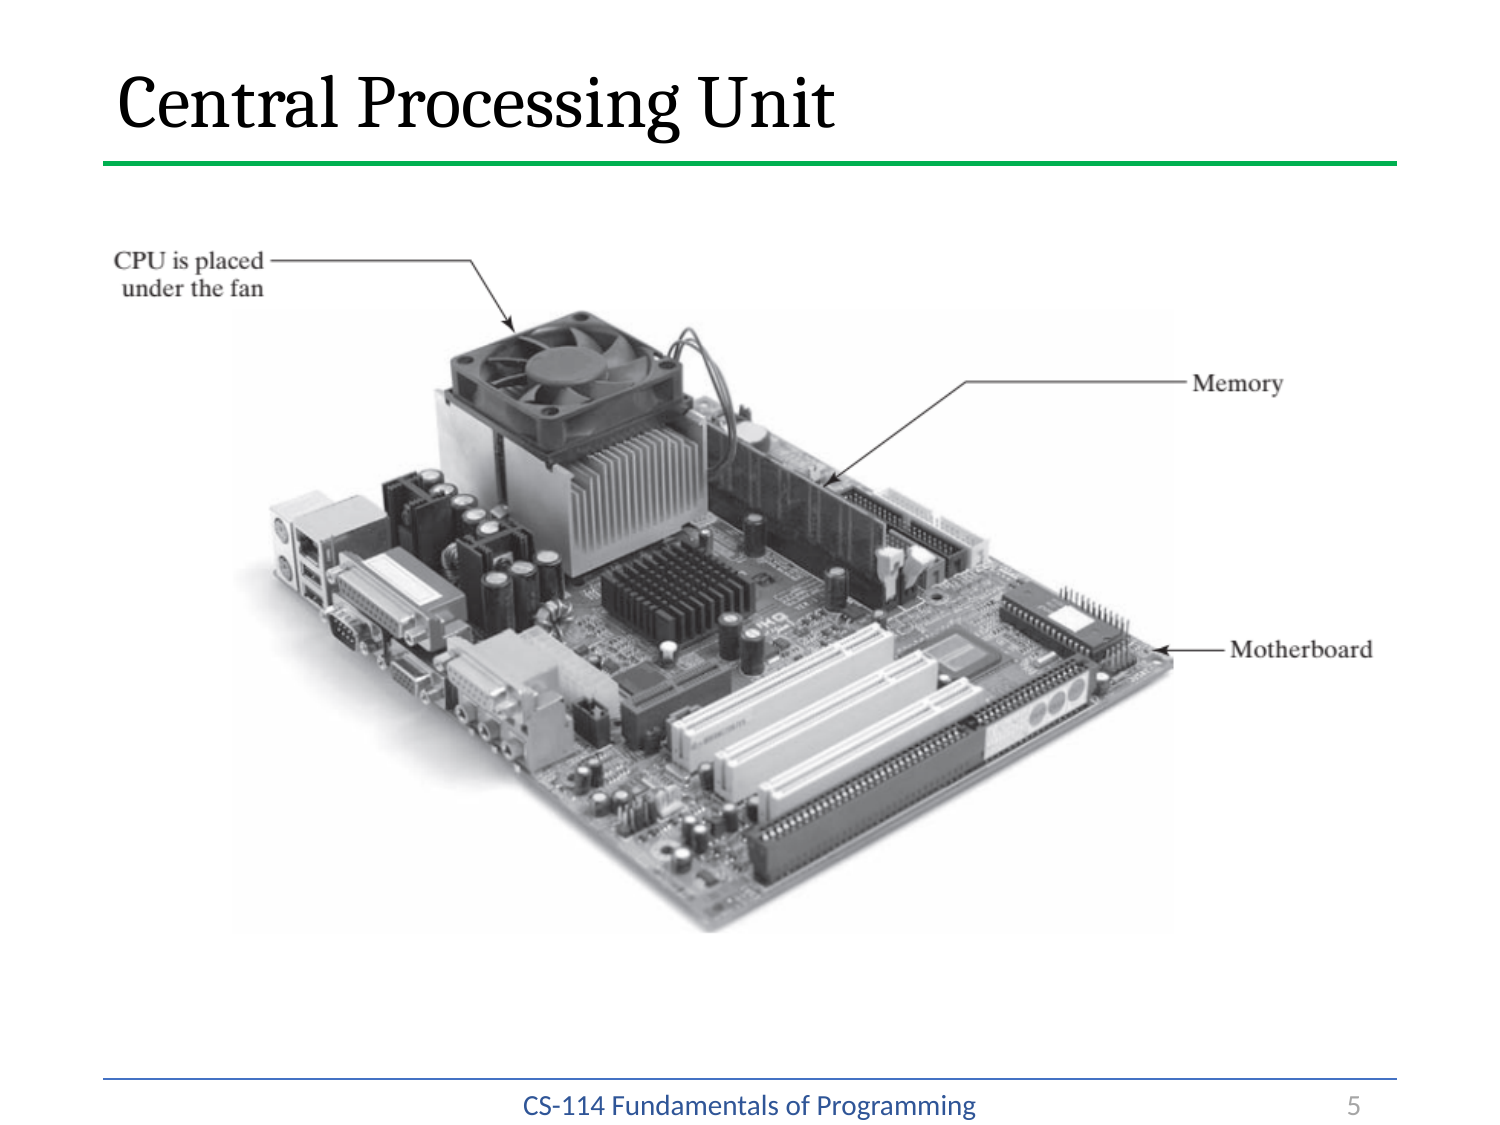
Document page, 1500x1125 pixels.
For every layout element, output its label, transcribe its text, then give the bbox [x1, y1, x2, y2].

title Central Processing Unit [103, 42, 1397, 164]
slide_number 5 [1331, 1079, 1397, 1125]
picture [102, 217, 1397, 947]
